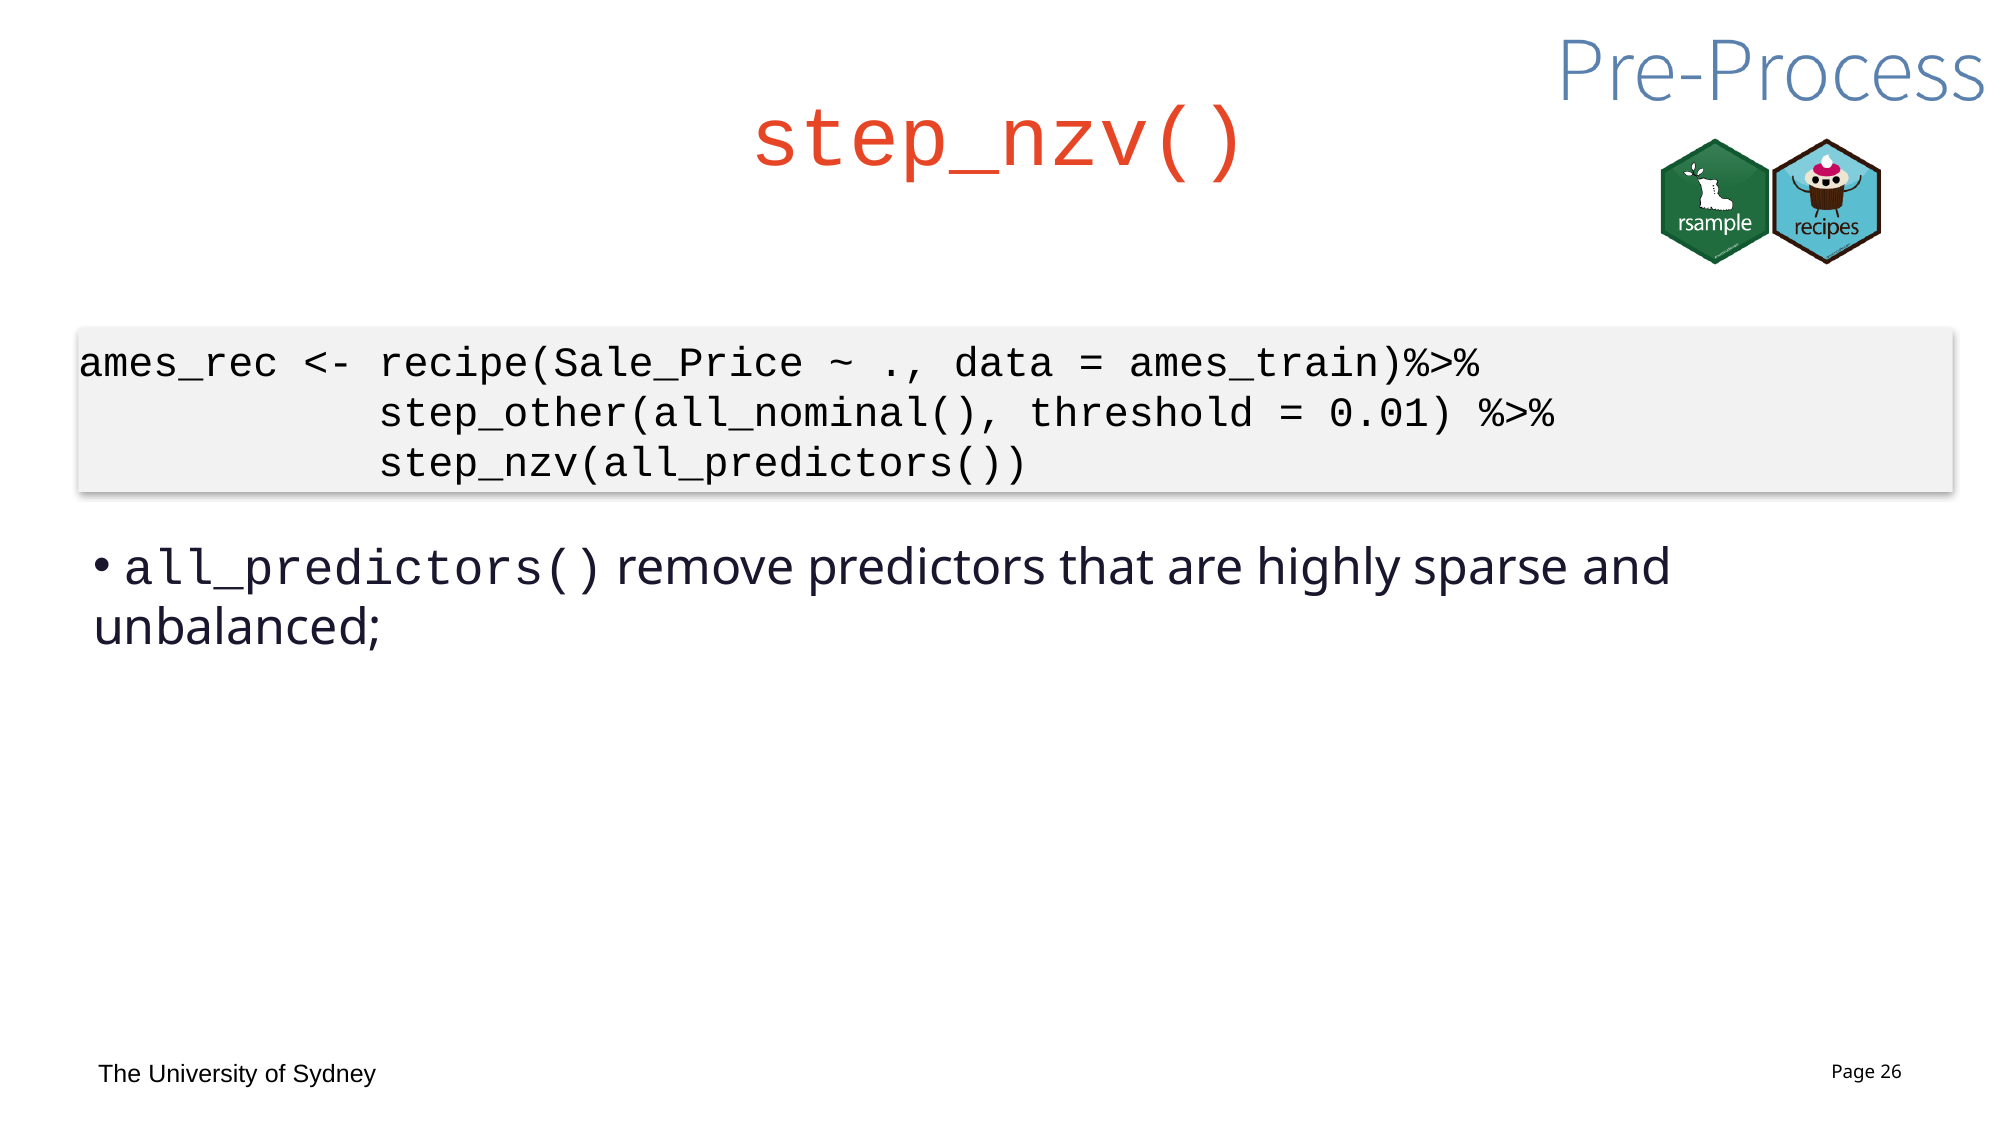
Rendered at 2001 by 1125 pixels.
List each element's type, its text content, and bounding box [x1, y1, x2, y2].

picture [1508, 0, 2000, 309]
text_box ames_rec <- recipe(Sale_Price ~ ., data = ames_train)%>% step_other(all_nominal(), threshold = 0.01) %>% step_nzv(all_predictors()) [78, 327, 1953, 493]
text_box all_predictors() remove predictors that are highly sparse and unbalanced; [78, 526, 1953, 662]
title step_nzv() [78, 82, 1503, 189]
